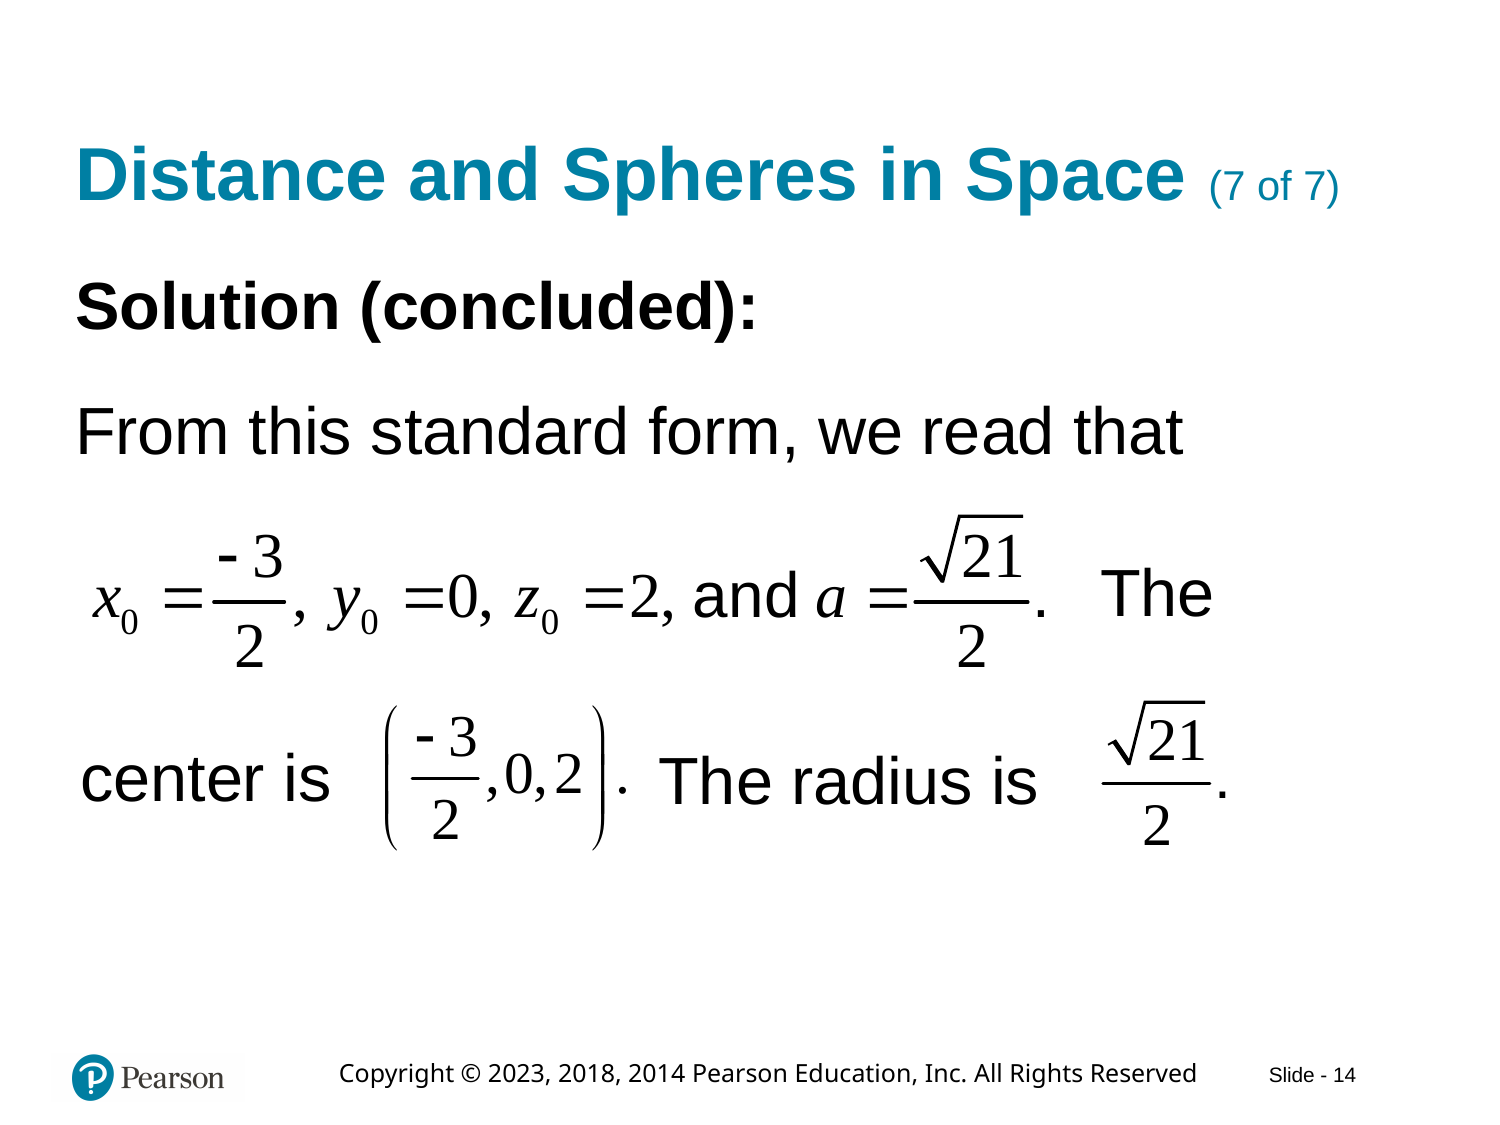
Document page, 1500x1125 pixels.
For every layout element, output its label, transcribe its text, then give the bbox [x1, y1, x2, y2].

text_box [80, 500, 1076, 682]
title Distance and Spheres in Space (7 of 7) [75, 35, 1425, 216]
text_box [1092, 687, 1255, 860]
list From this standard form, we read that [75, 387, 1225, 484]
list The [1100, 549, 1250, 640]
picture [51, 1053, 245, 1102]
list center is [80, 734, 362, 830]
list The radius is [658, 737, 1071, 833]
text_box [378, 699, 630, 858]
list Solution (concluded): [75, 262, 800, 363]
